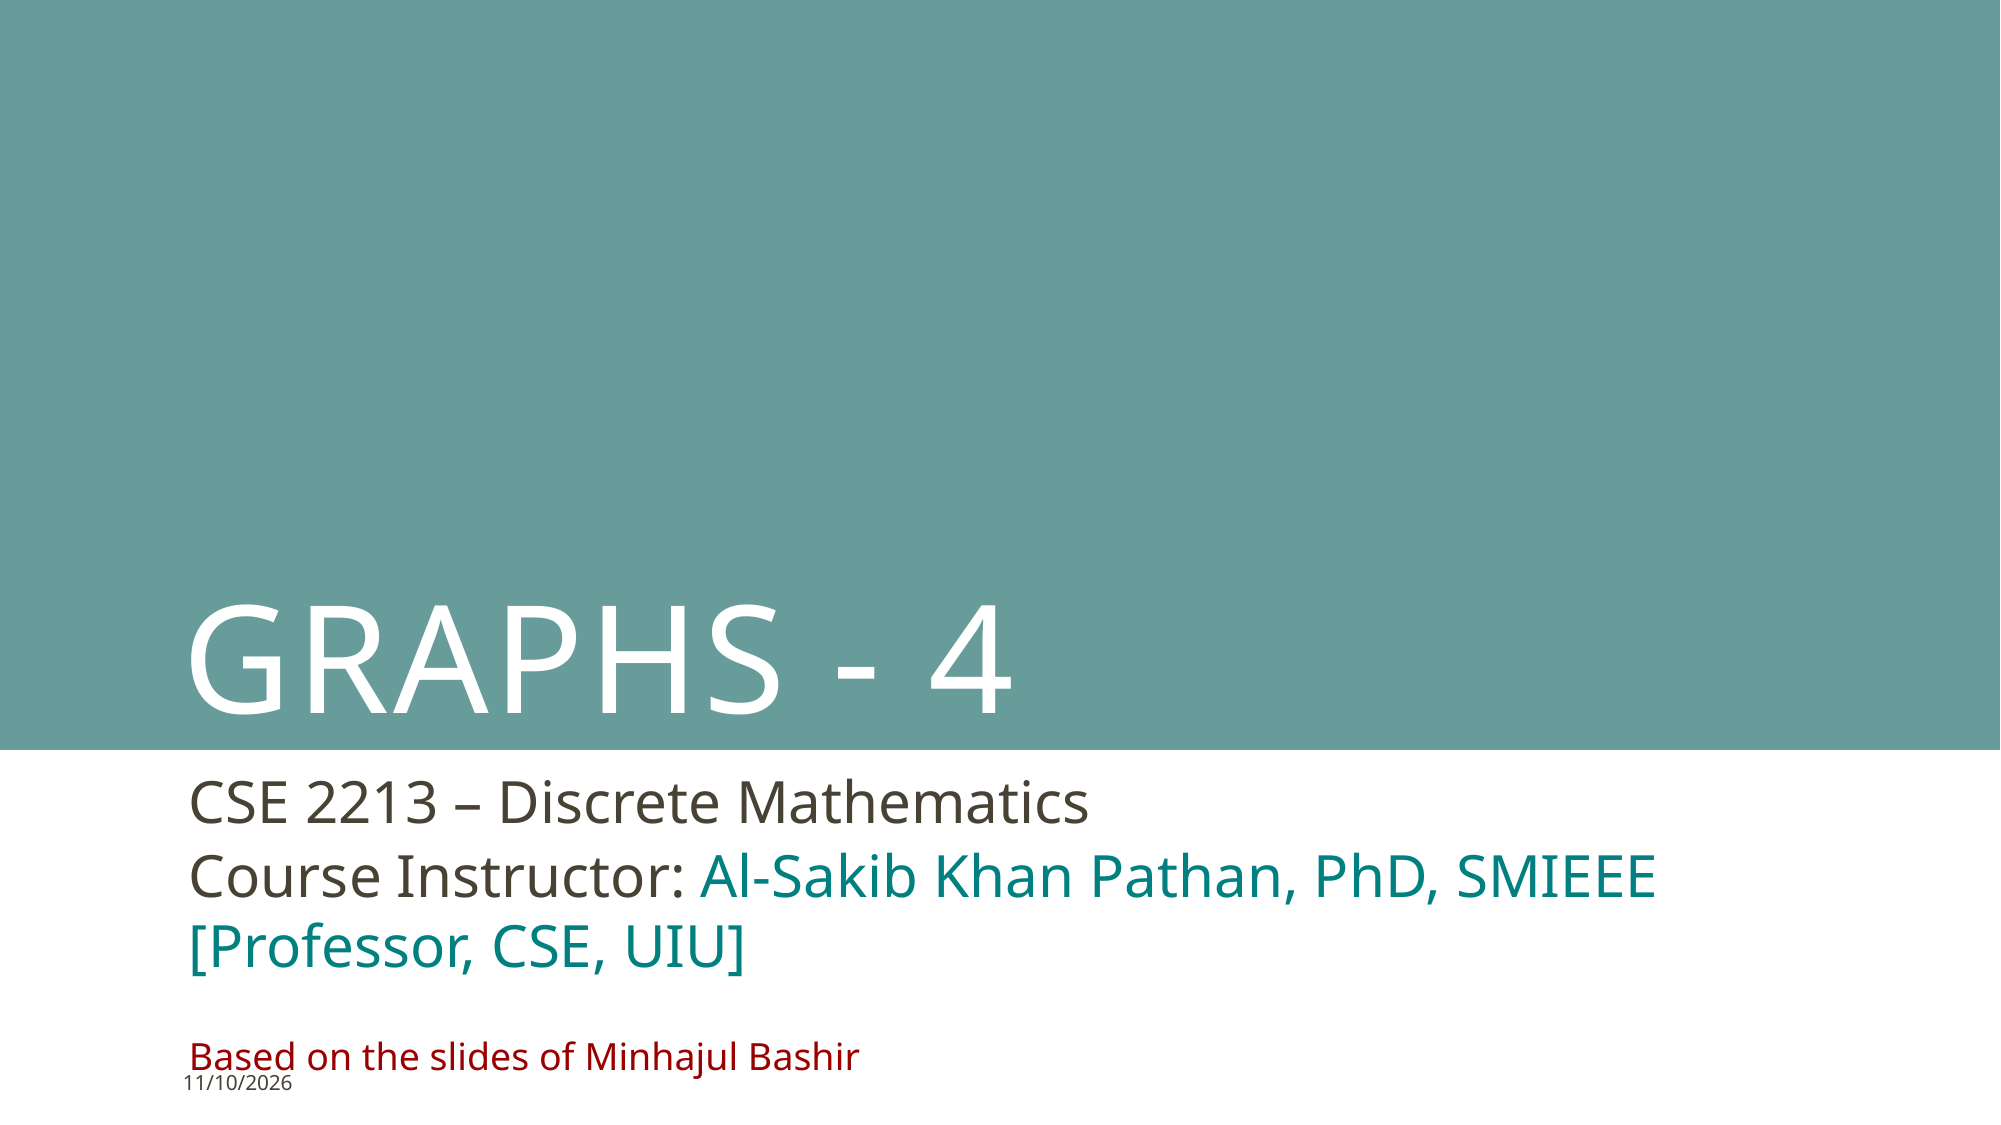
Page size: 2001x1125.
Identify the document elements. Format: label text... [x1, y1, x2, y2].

subtitle CSE 2213 – Discrete Mathematics Course Instructor: Al-Sakib Khan Pathan, PhD, SMIEEE [Professor, CSE, UIU] Based on the slides of Minhajul Bashir [168, 750, 1938, 1054]
title Graphs - 4 [168, 0, 1938, 750]
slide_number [168, 1061, 522, 1107]
